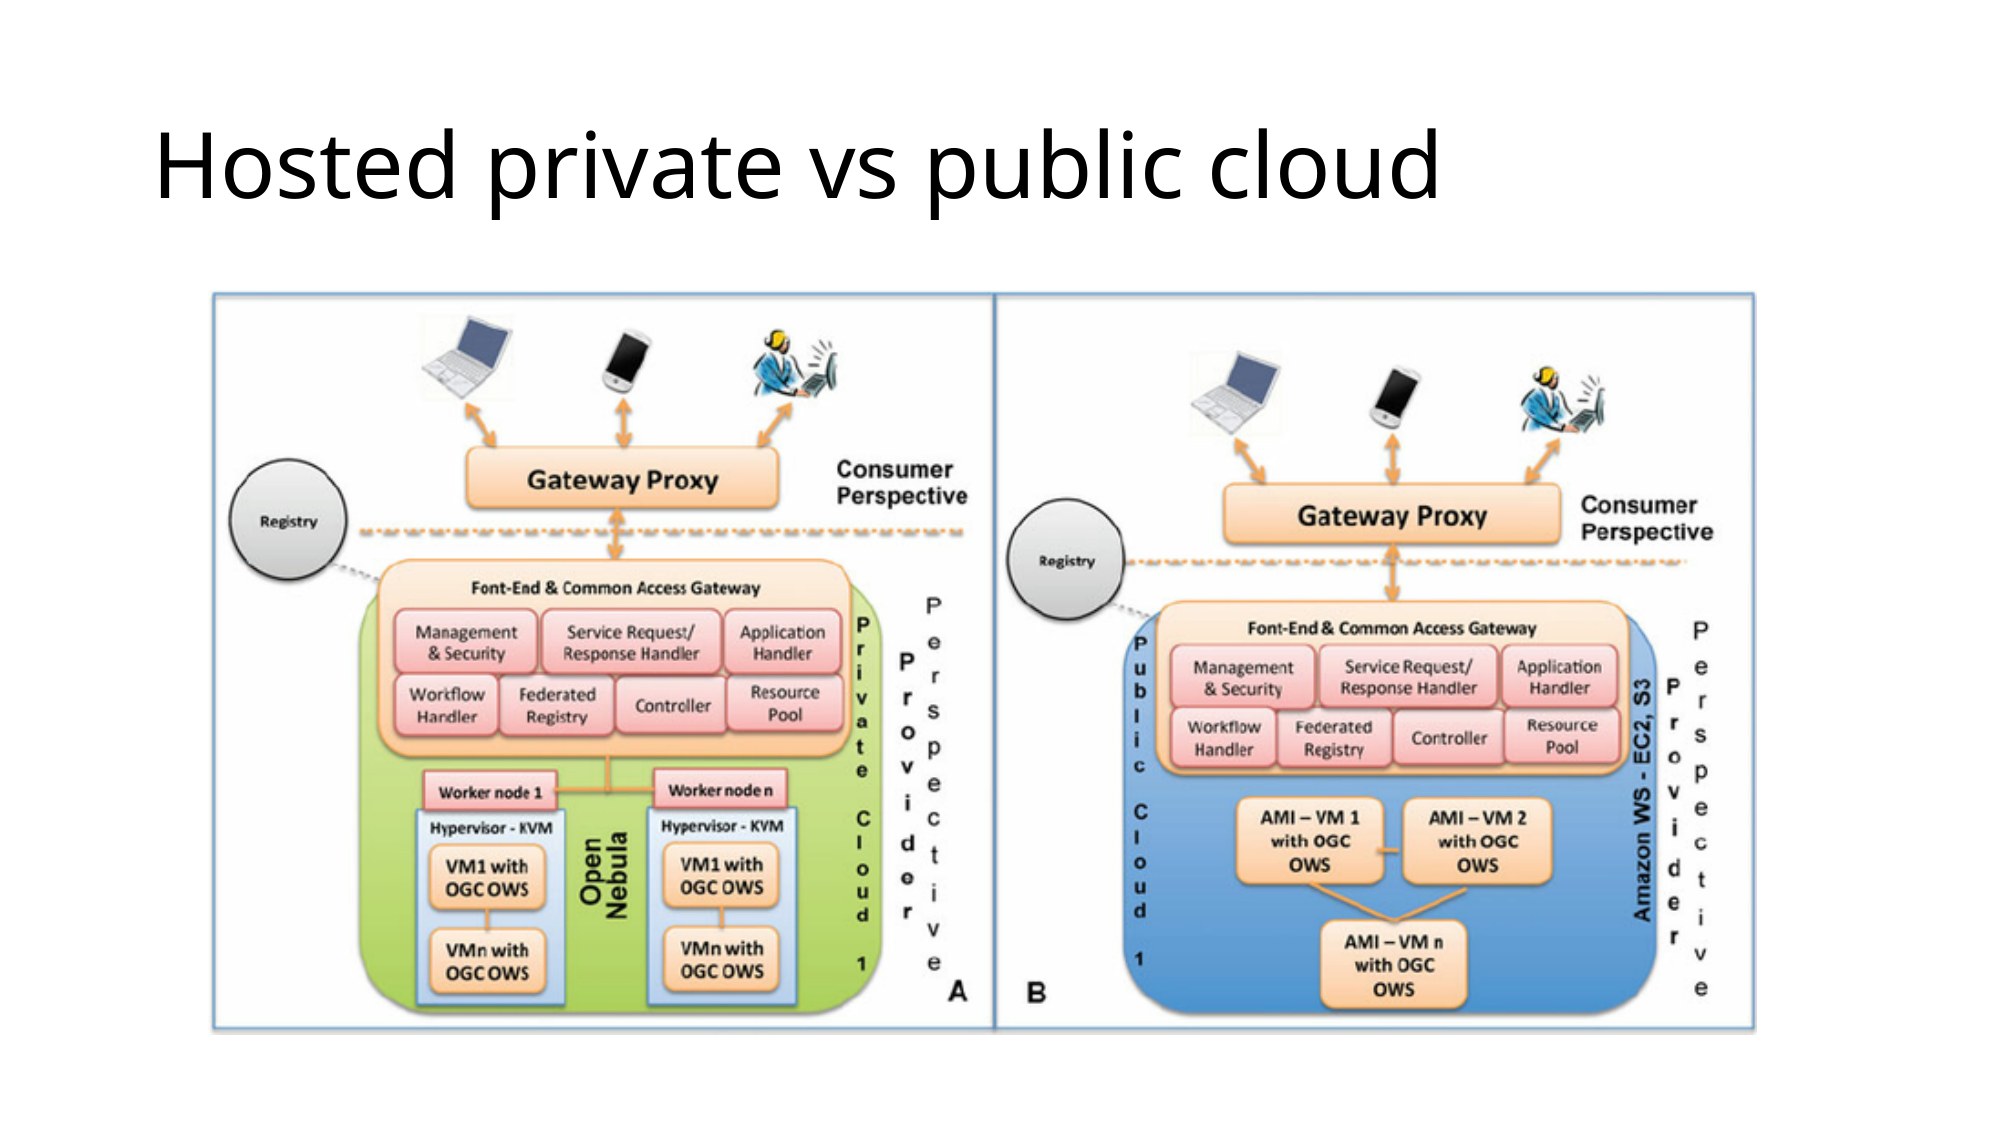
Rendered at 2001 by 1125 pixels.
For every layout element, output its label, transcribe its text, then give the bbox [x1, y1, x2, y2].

title Hosted private vs public cloud [137, 59, 1863, 278]
picture [207, 289, 1757, 1035]
